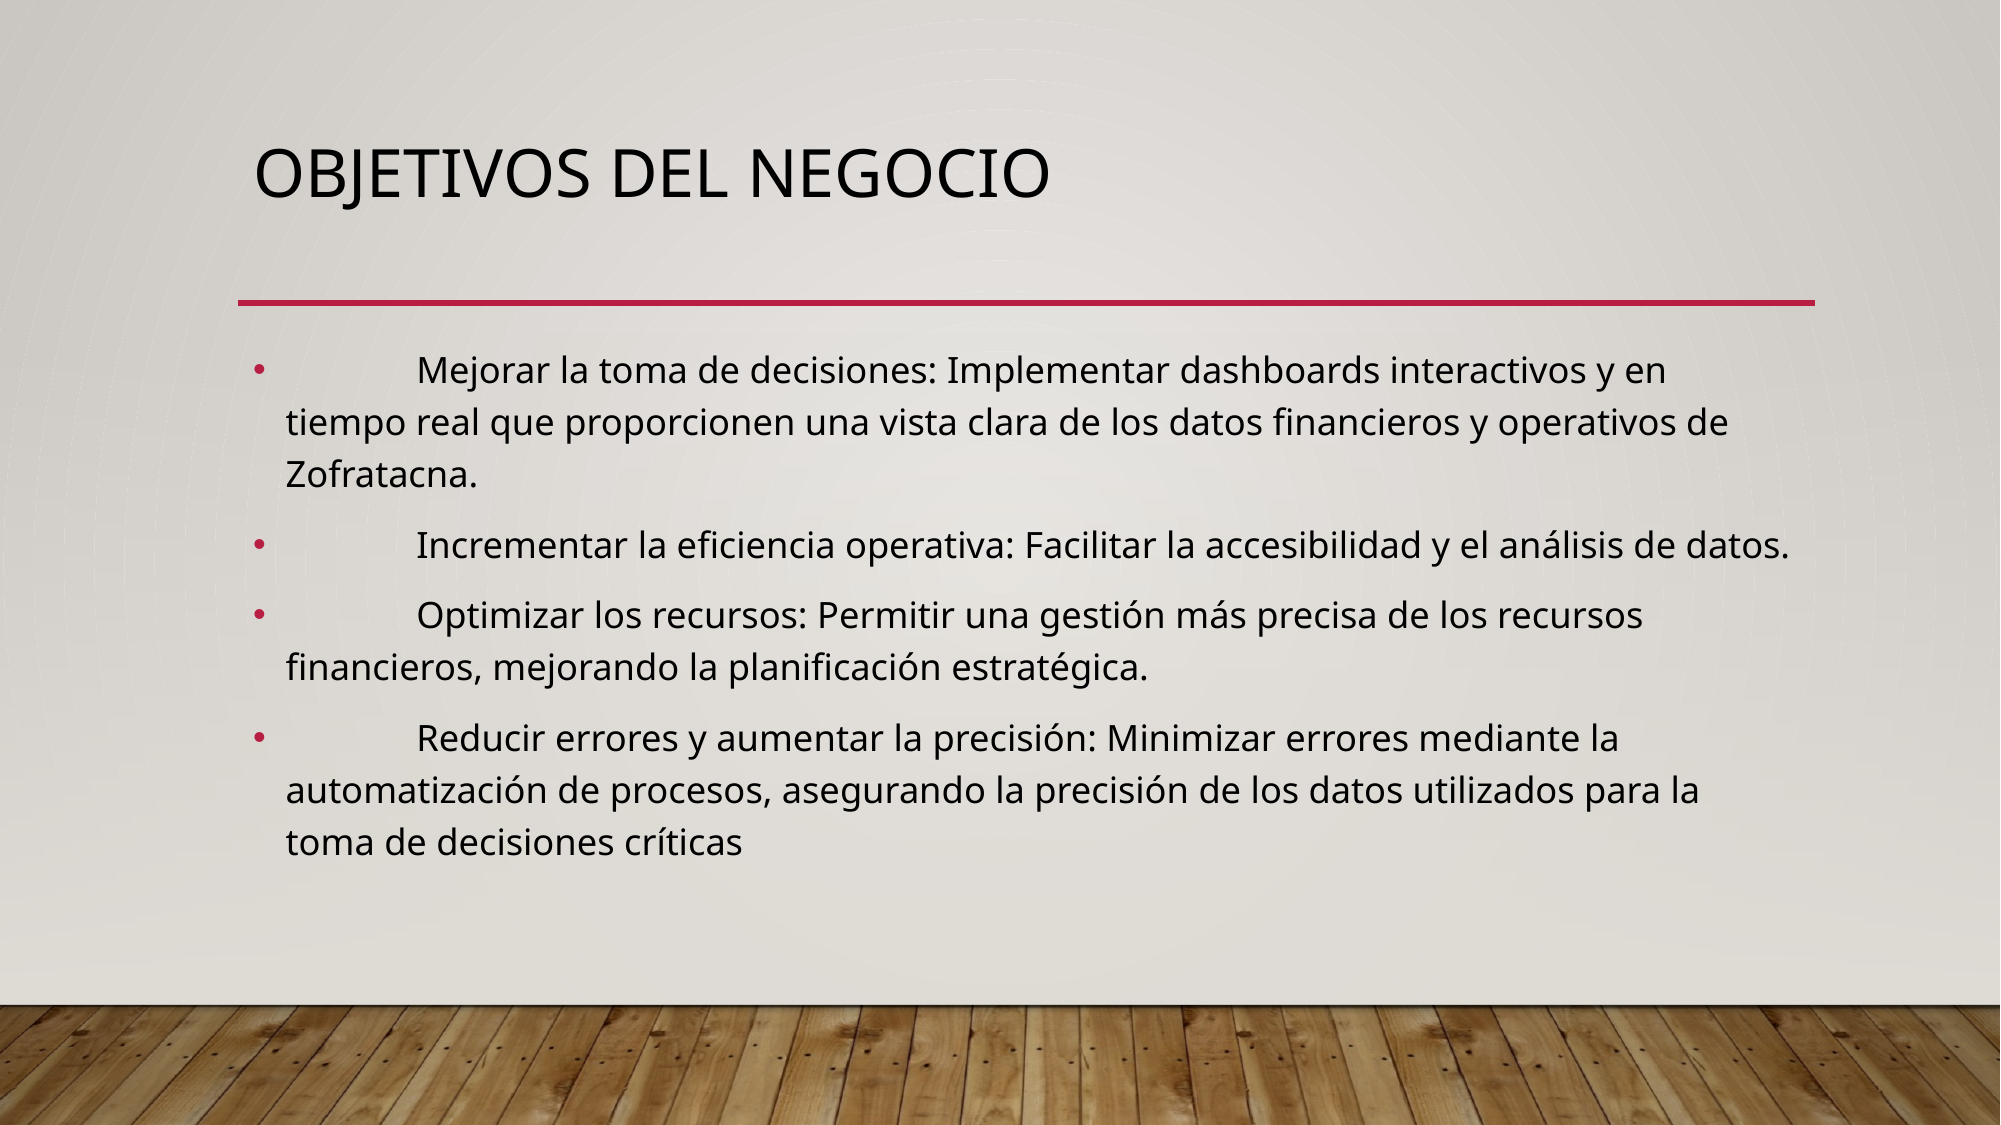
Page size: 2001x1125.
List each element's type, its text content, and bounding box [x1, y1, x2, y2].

list Mejorar la toma de decisiones: Implementar dashboards interactivos y en tiempo real que proporcionen una vista clara de los datos financieros y operativos de Zofratacna. Incrementar la eficiencia operativa: Facilitar la accesibilidad y el análisis de datos. Optimizar los recursos: Permitir una gestión más precisa de los recursos financieros, mejorando la planificación estratégica. Reducir errores y aumentar la precisión: Minimizar errores mediante la automatización de procesos, asegurando la precisión de los datos utilizados para la toma de decisiones críticas [238, 330, 1814, 897]
picture [0, 1005, 2000, 1125]
title Objetivos del negocio [238, 131, 1814, 305]
